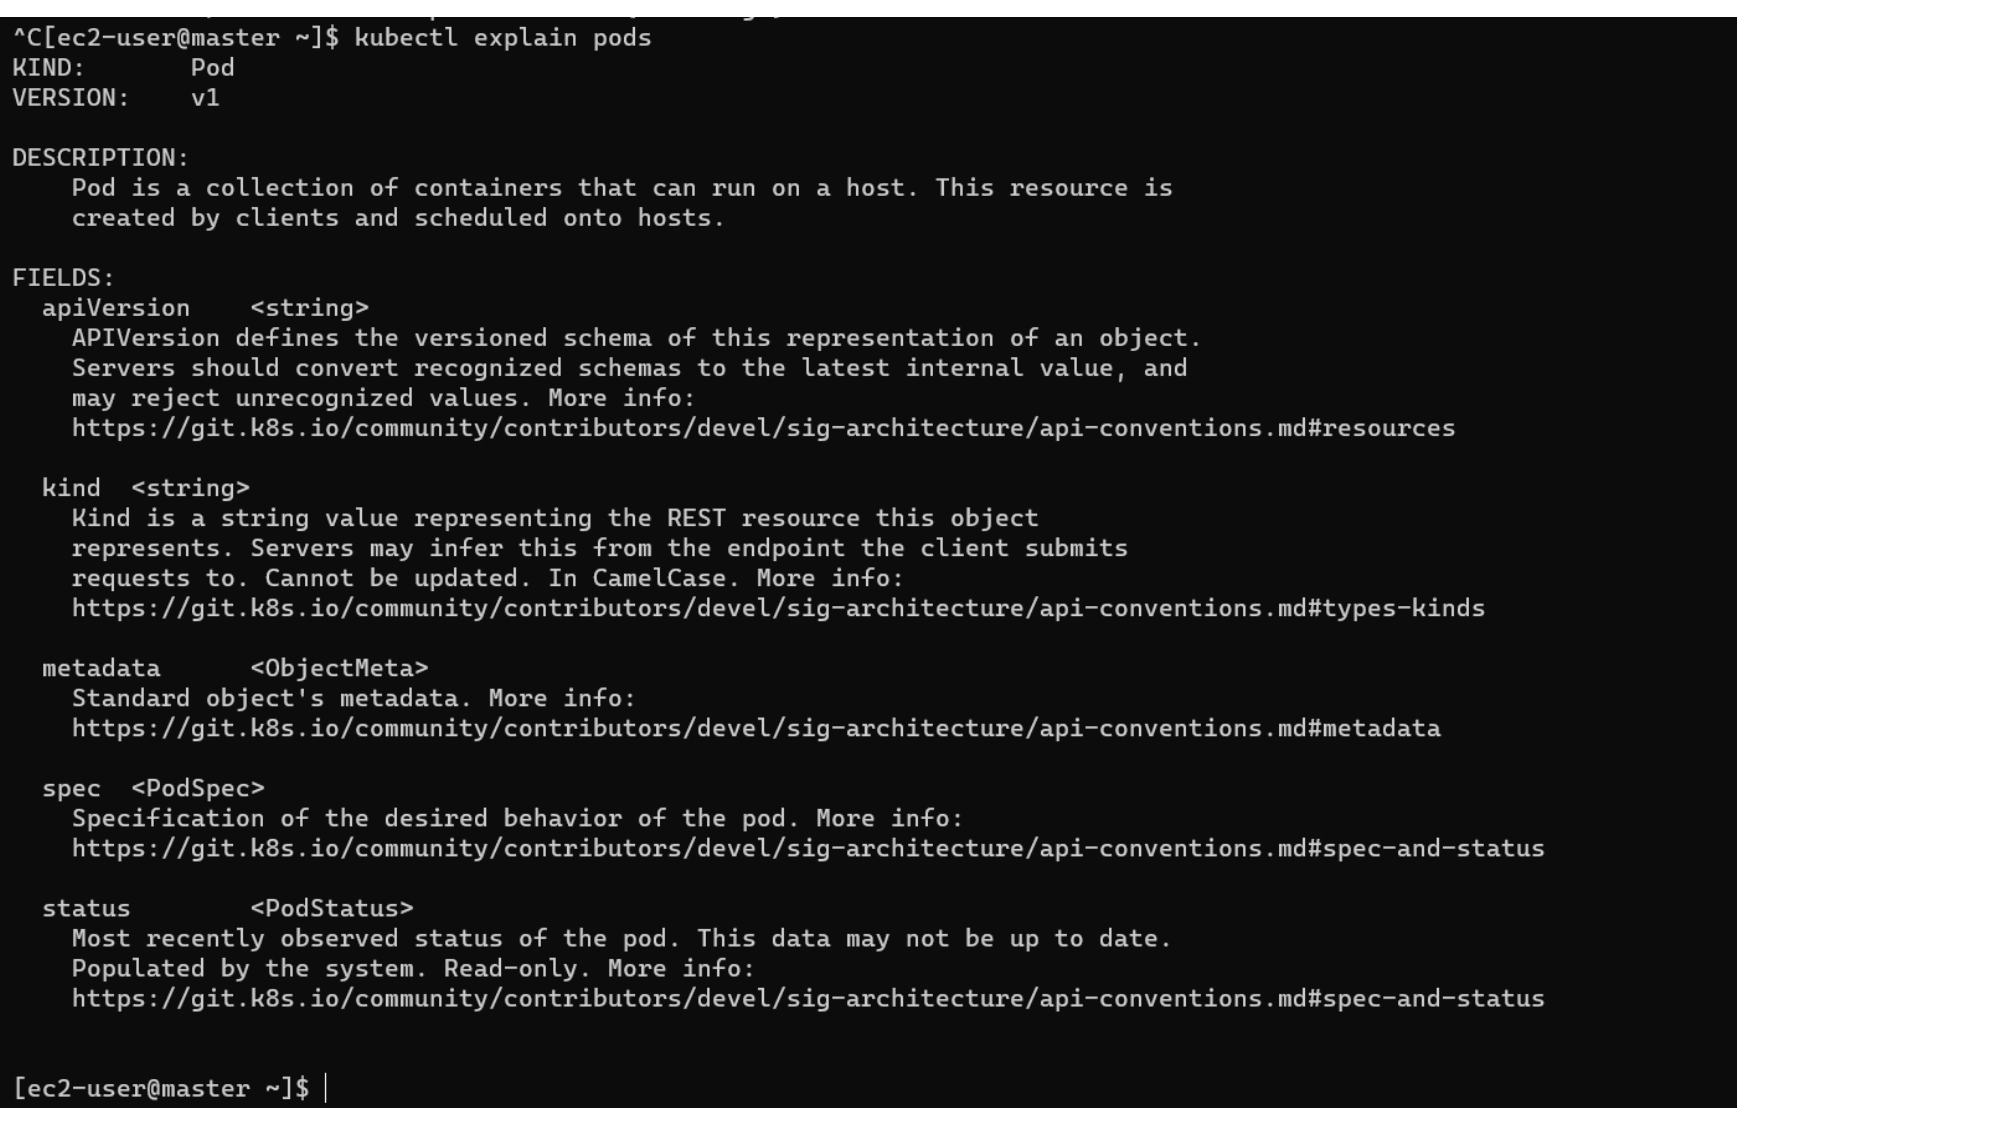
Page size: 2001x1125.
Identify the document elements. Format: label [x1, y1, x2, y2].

picture [0, 17, 1737, 1108]
